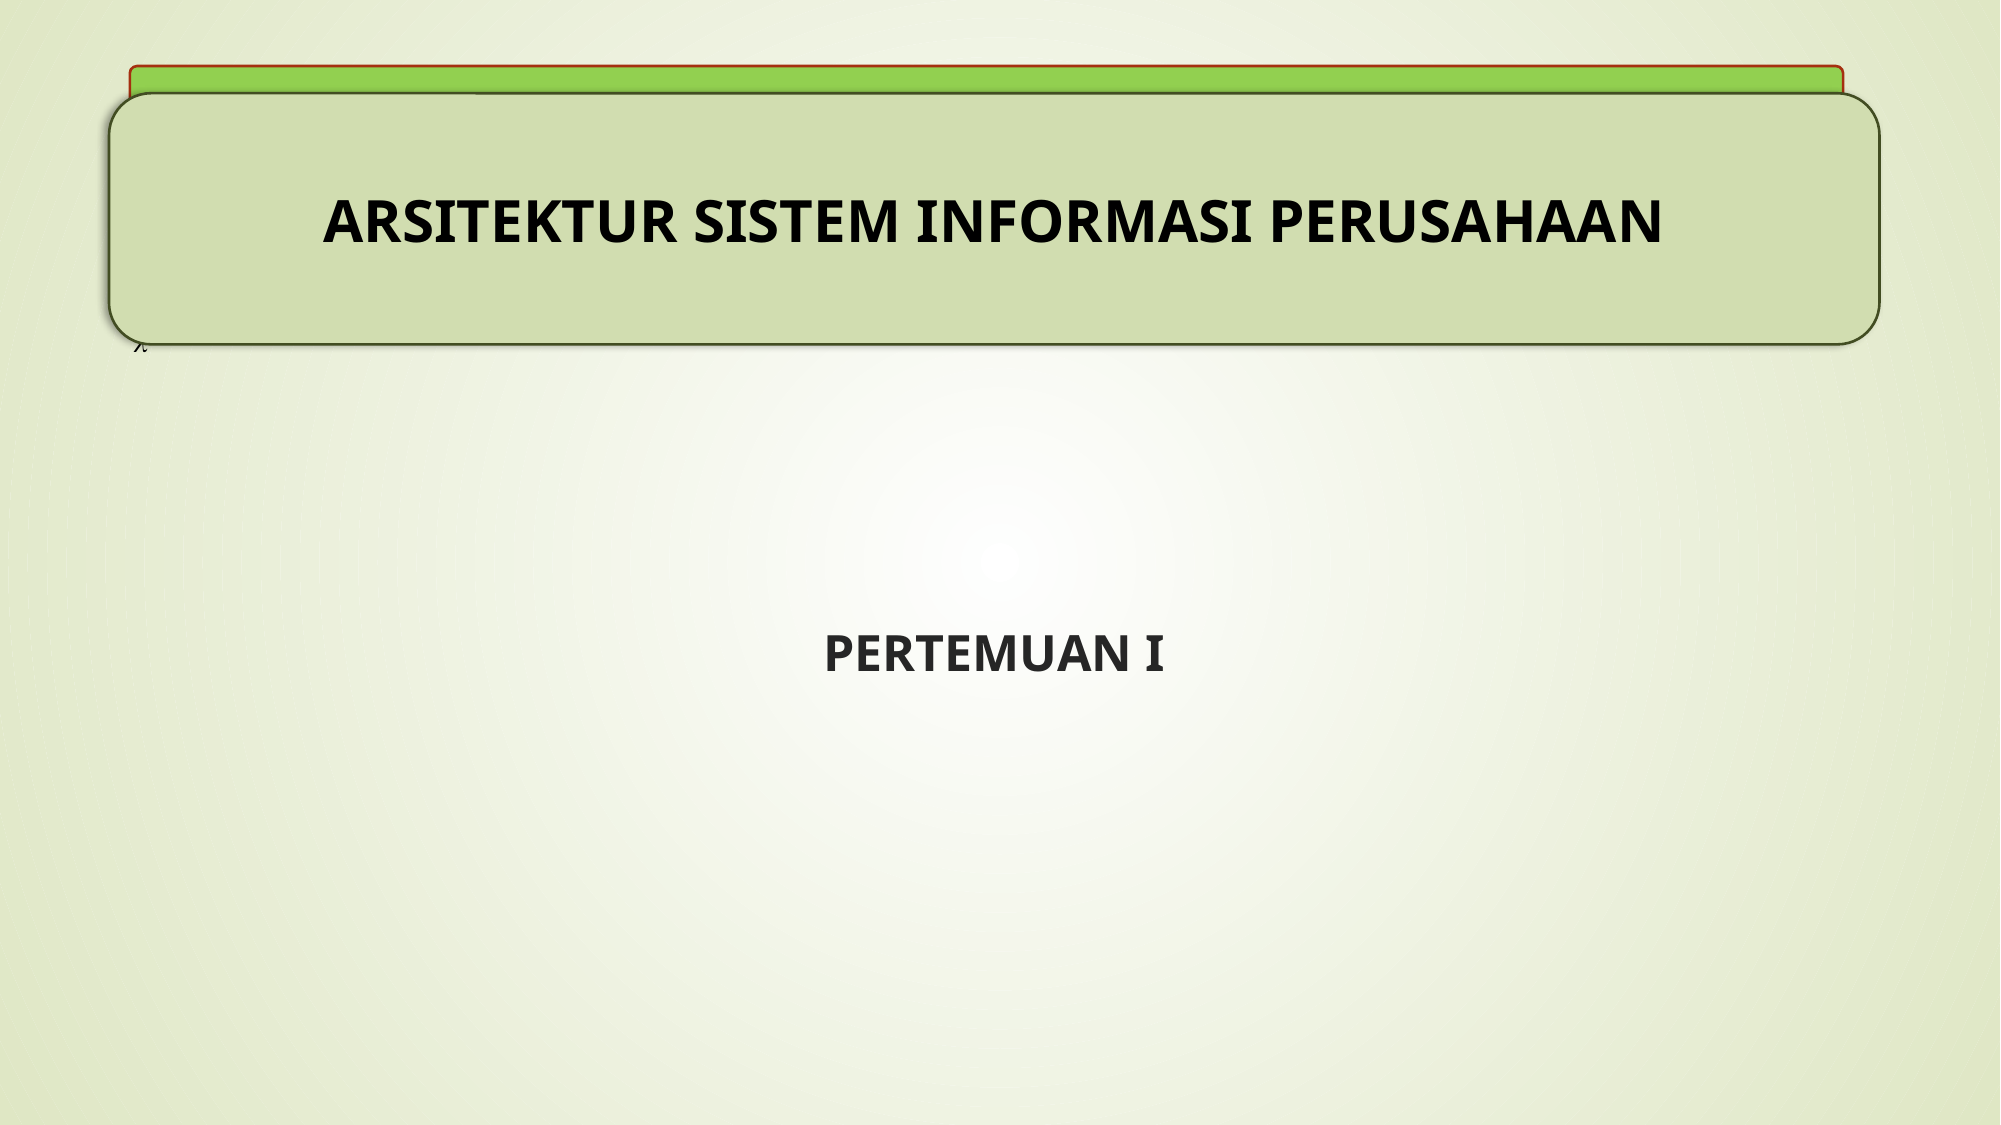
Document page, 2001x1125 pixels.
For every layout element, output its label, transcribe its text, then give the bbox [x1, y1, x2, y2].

text_box PERTEMUAN I [332, 498, 1657, 689]
text_box [128, 64, 1845, 91]
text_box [129, 329, 153, 360]
text_box ARSITEKTUR SISTEM INFORMASI PERUSAHAAN [107, 91, 1881, 346]
